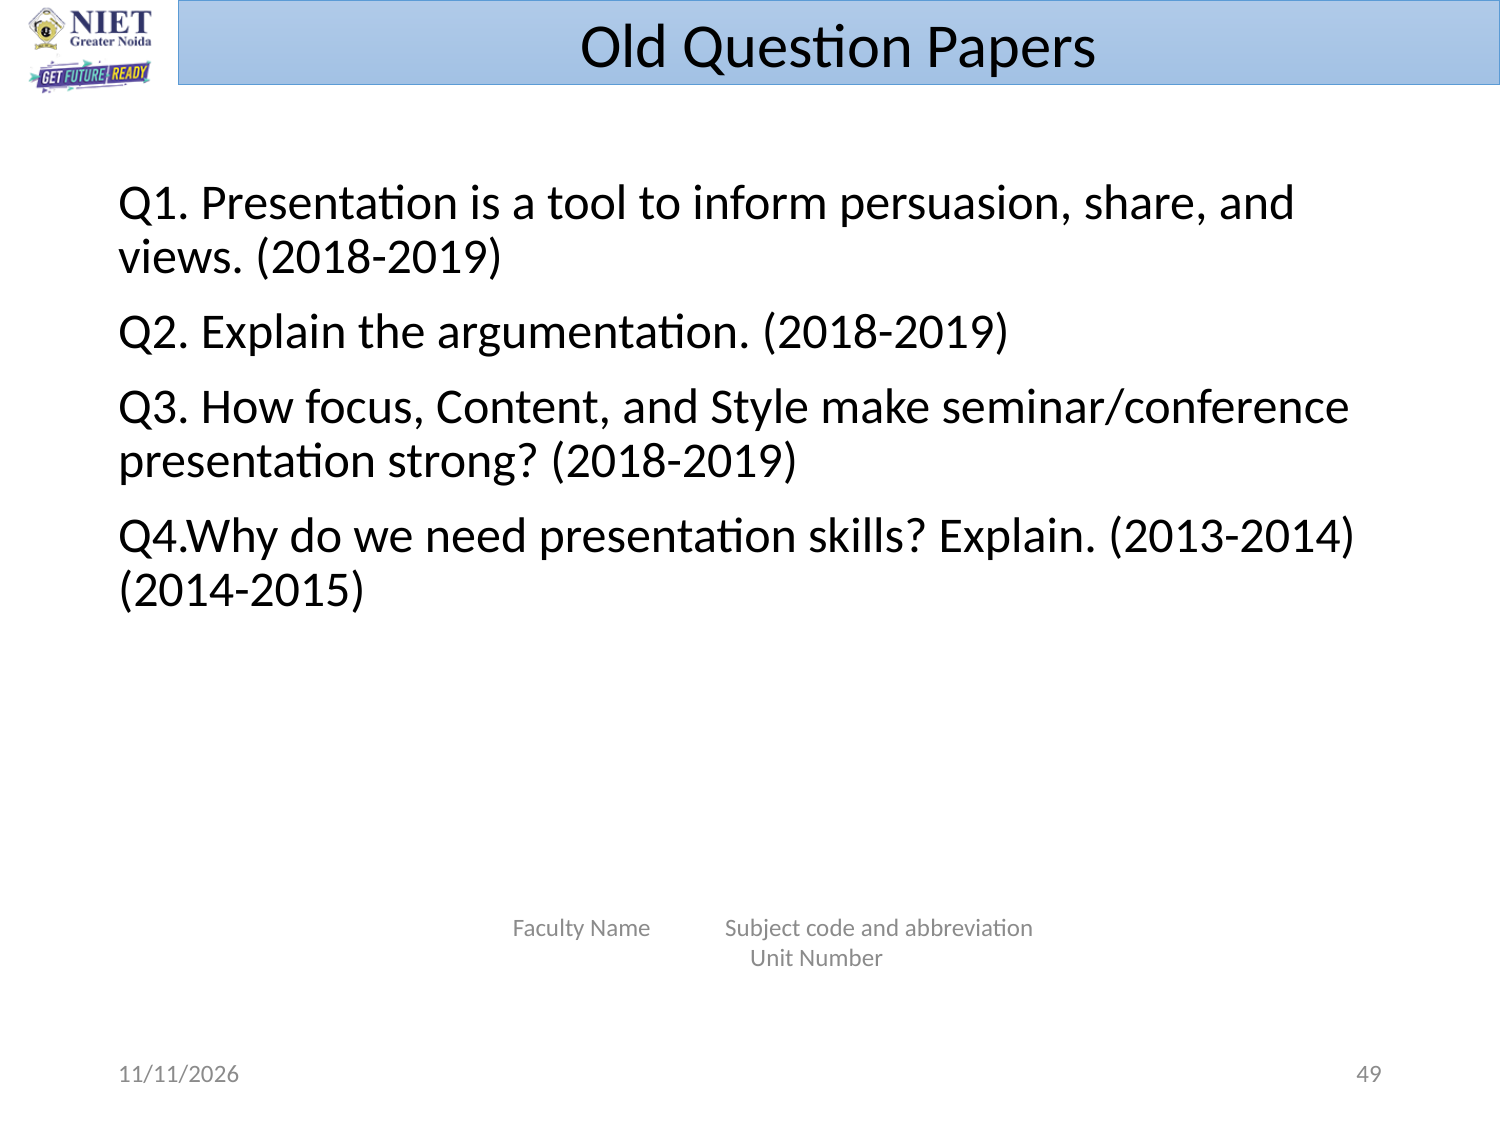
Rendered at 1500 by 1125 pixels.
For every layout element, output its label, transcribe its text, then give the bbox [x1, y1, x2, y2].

text_box Old Question Papers [179, 0, 1500, 85]
slide_number 49 [1059, 1042, 1397, 1103]
list Q1. Presentation is a tool to inform persuasion, share, and views. (2018-2019) Q2. Explain the argumentation. (2018-2019) Q3. How focus, Content, and Style make seminar/conference presentation strong? (2018-2019) Q4.Why do we need presentation skills? Explain. (2013-2014) (2014-2015) [103, 169, 1425, 727]
footer Faculty Name Subject code and abbreviation Unit Number [496, 918, 1097, 964]
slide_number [103, 1042, 441, 1103]
picture [0, 0, 179, 101]
